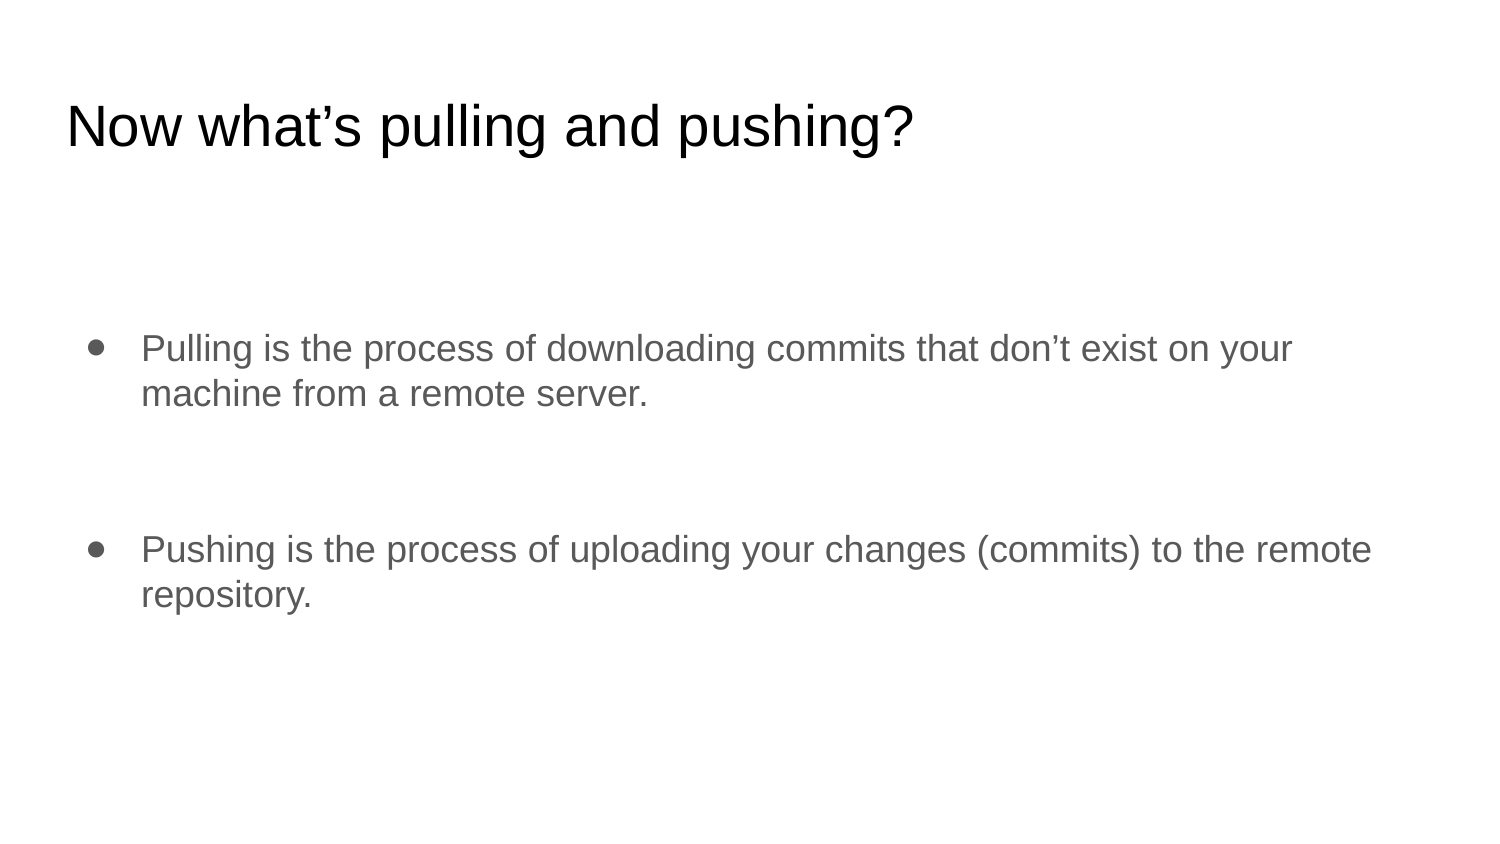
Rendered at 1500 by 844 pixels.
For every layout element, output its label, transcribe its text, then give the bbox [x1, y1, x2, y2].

list Pulling is the process of downloading commits that don’t exist on your machine from a remote server. Pushing is the process of uploading your changes (commits) to the remote repository. [51, 189, 1449, 750]
title Now what’s pulling and pushing? [51, 72, 1449, 167]
